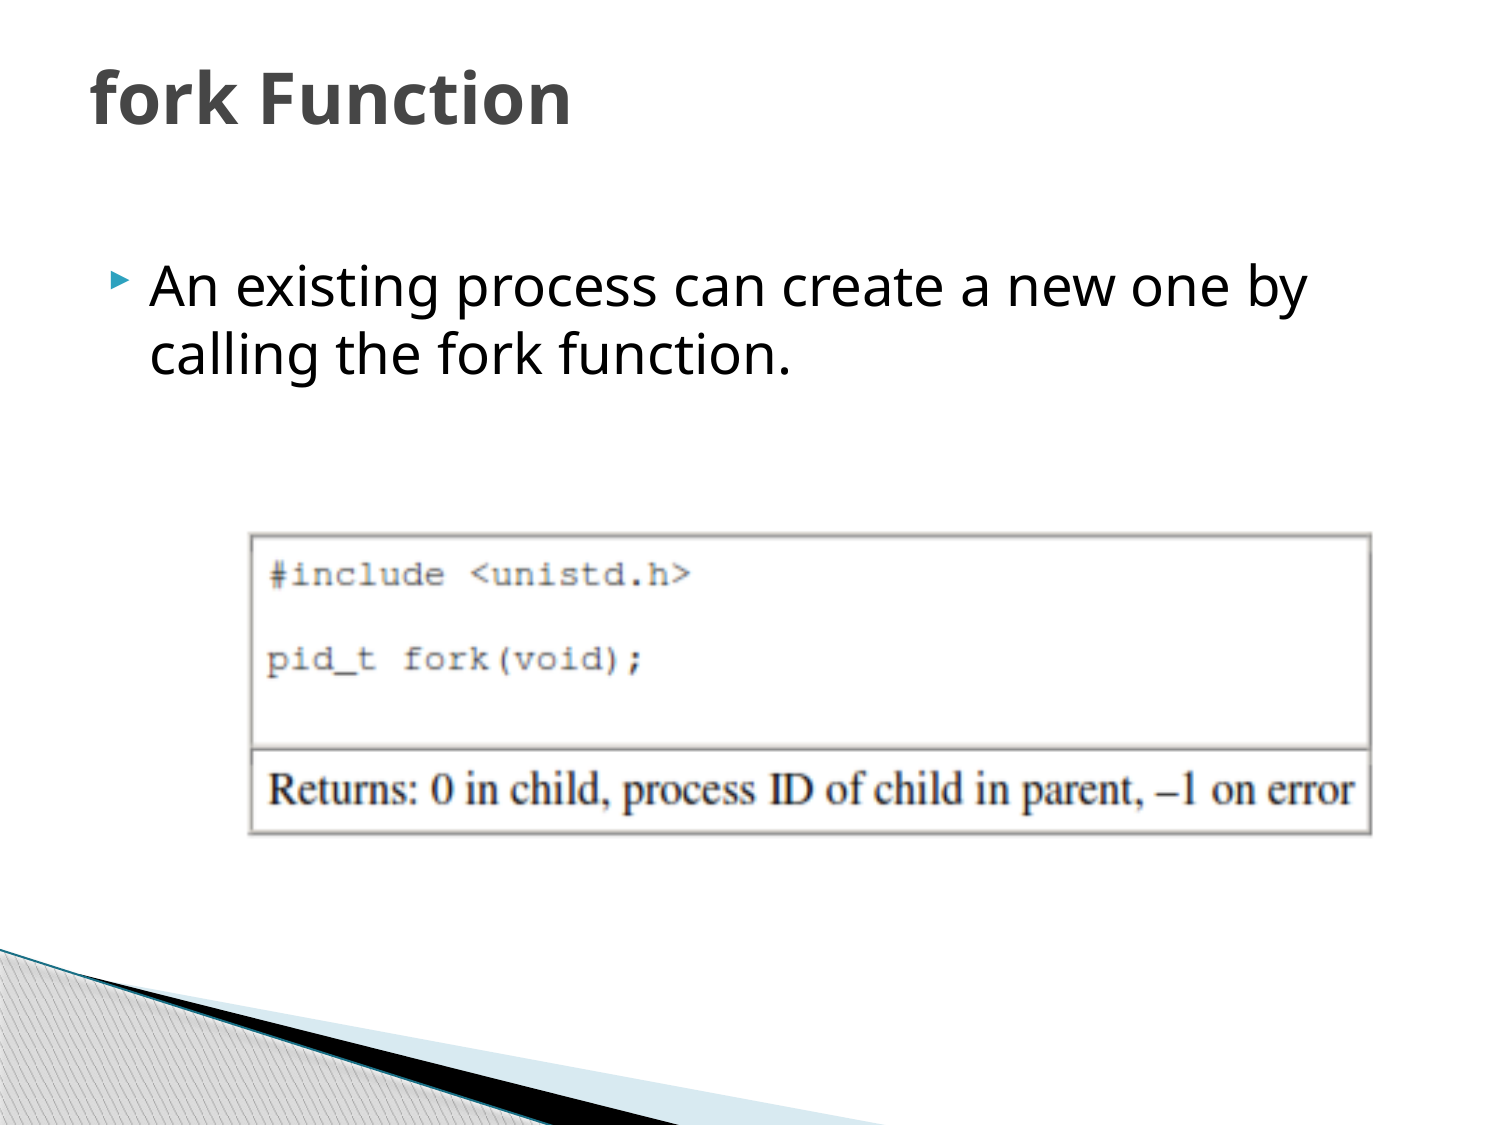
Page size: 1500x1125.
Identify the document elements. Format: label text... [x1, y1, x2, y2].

list An existing process can create a new one by calling the fork function. [75, 243, 1425, 986]
title fork Function [75, 45, 1425, 233]
picture [212, 499, 1401, 853]
